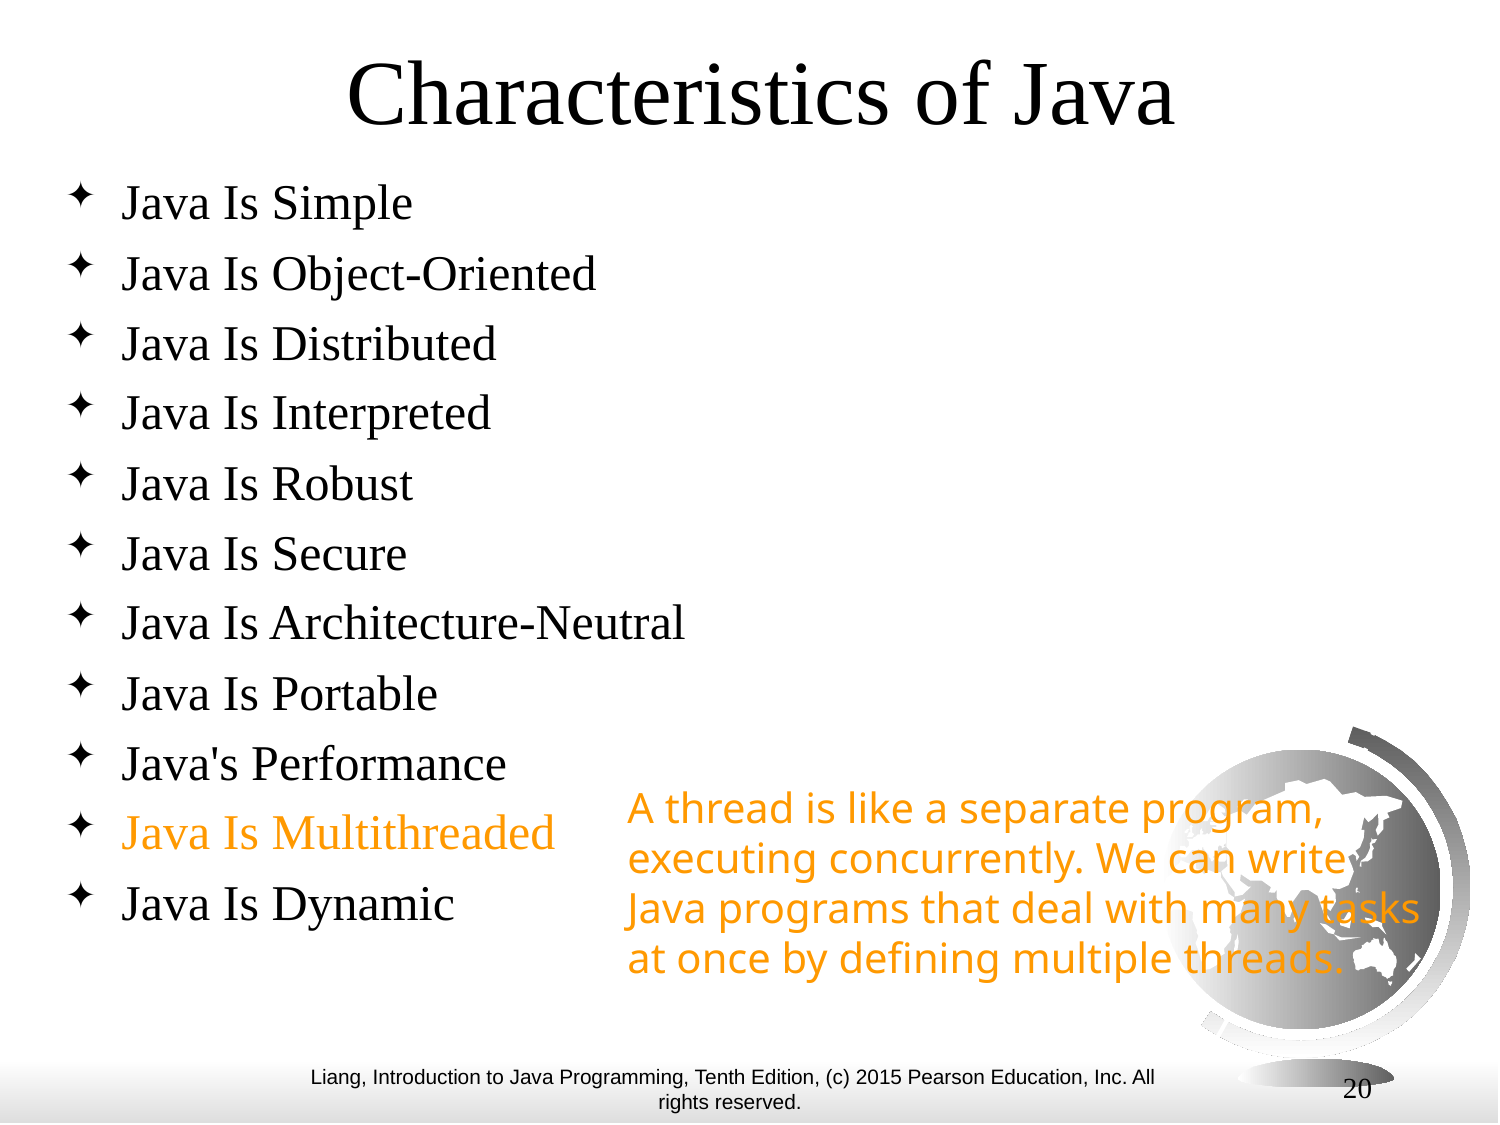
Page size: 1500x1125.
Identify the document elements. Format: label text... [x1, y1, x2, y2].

title Characteristics of Java [112, 37, 1413, 138]
text_box A thread is like a separate program, executing concurrently. We can write Java programs that deal with many tasks at once by defining multiple threads. [612, 774, 1438, 990]
list Java Is Simple Java Is Object-Oriented Java Is Distributed Java Is Interpreted Java Is Robust Java Is Secure Java Is Architecture-Neutral Java Is Portable Java's Performance Java Is Multithreaded Java Is Dynamic [50, 162, 713, 1025]
slide_number 20 [1074, 1049, 1388, 1125]
